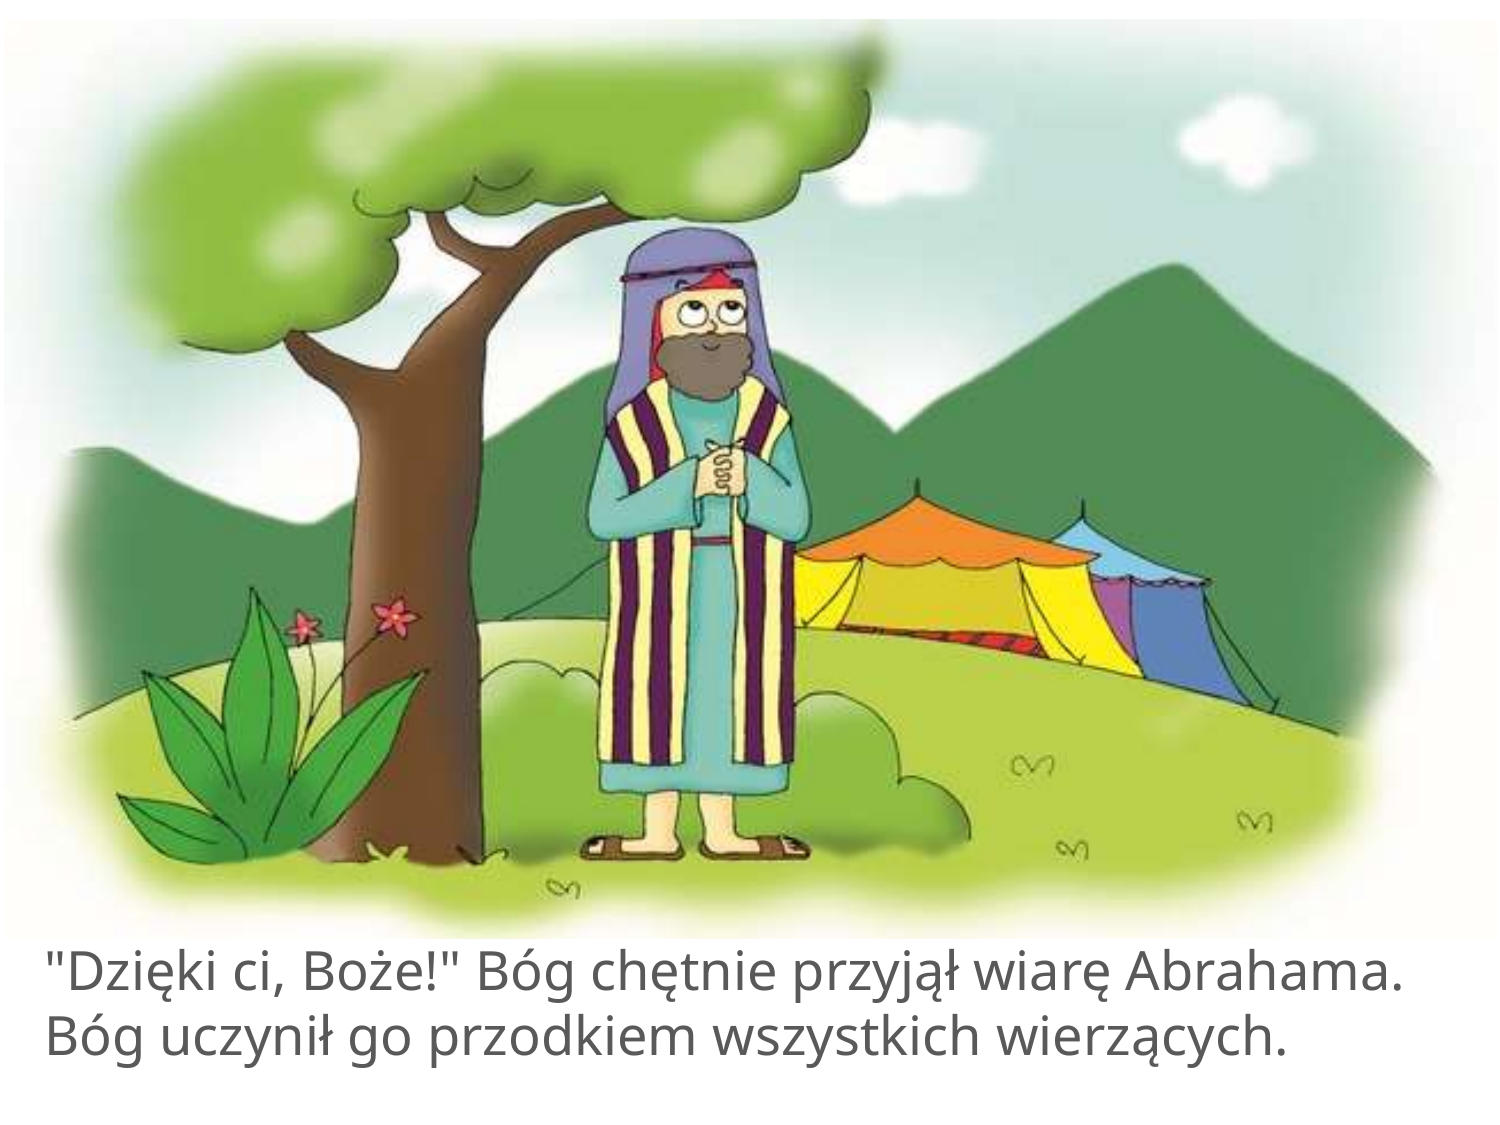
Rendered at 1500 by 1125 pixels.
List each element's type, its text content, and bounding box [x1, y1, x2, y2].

picture [4, 18, 1498, 939]
text_box "Dzięki ci, Boże!" Bóg chętnie przyjął wiarę Abrahama. Bóg uczynił go przodkiem wszystkich wierzących. [29, 942, 1500, 1074]
